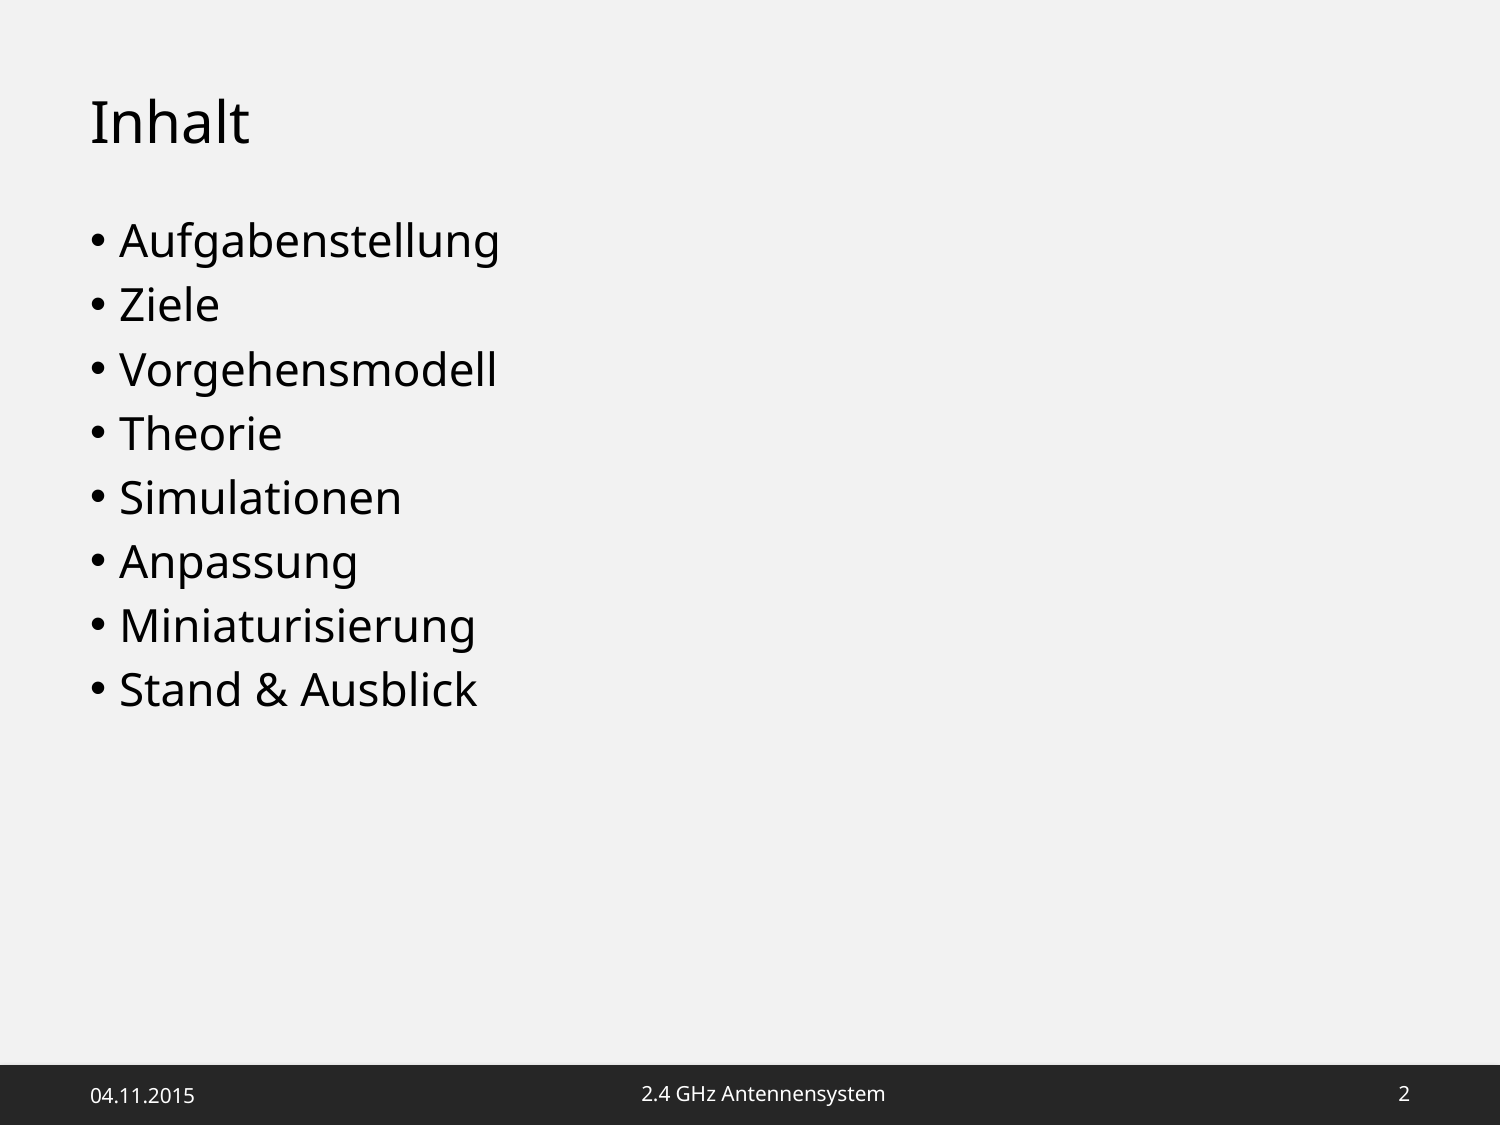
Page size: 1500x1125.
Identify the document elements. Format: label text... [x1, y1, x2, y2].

footer 2.4 GHz Antennensystem [512, 1065, 1015, 1125]
slide_number 1 [1074, 1065, 1425, 1125]
list Aufgabenstellung Ziele Vorgehensmodell Theorie Simulationen Anpassung Miniaturisierung Stand & Ausblick [75, 204, 1425, 1005]
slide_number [75, 1065, 425, 1125]
title Inhalt [75, 78, 1425, 165]
